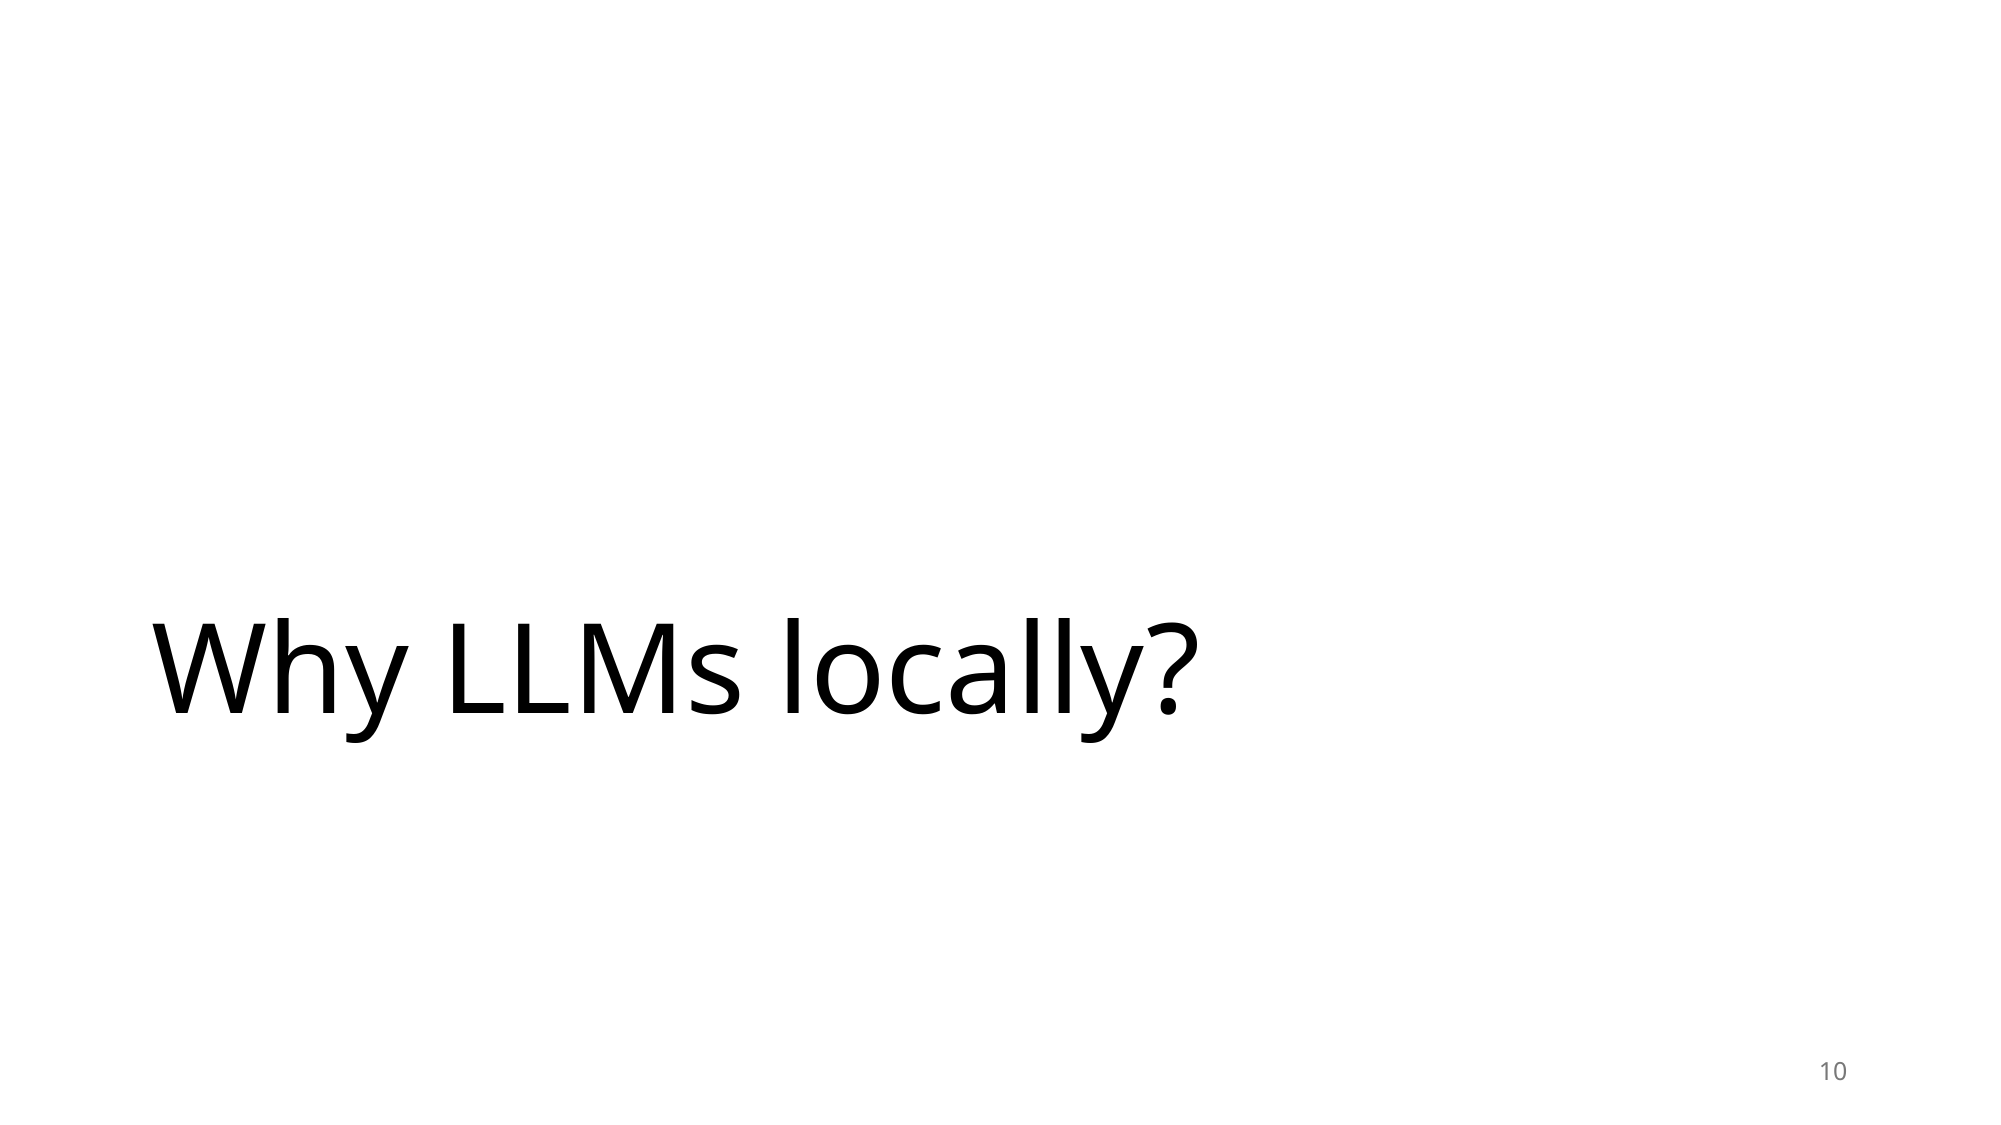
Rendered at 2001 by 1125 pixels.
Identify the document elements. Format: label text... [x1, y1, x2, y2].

title Why LLMs locally? [136, 280, 1862, 749]
slide_number 10 [1412, 1042, 1863, 1103]
